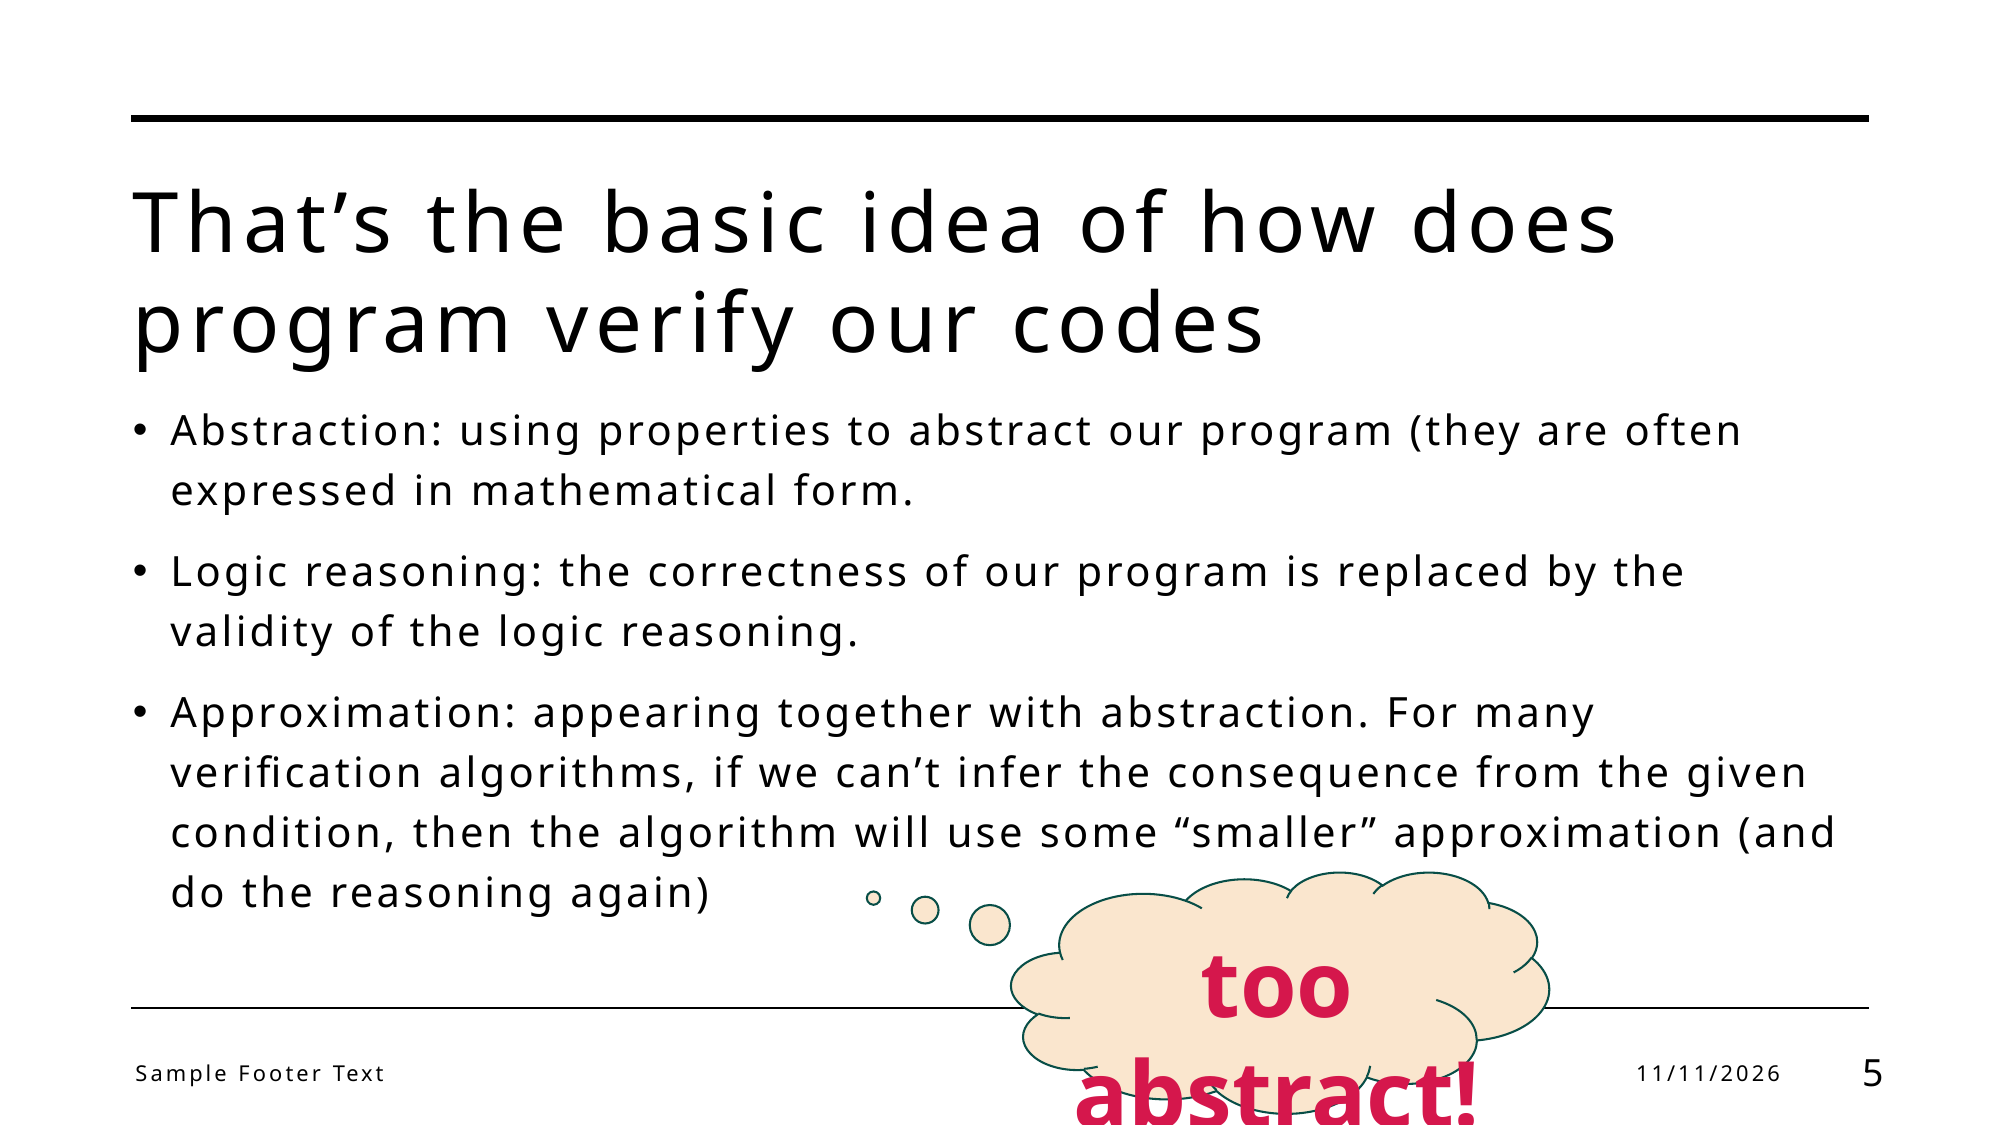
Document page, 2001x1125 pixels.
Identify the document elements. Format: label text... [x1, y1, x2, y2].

text_box [1070, 871, 1526, 918]
slide_number 5 [1791, 1042, 1902, 1103]
footer Sample Footer Text [117, 1042, 862, 1103]
list Abstraction: using properties to abstract our program (they are often expressed in mathematical form. Logic reasoning: the correctness of our program is replaced by the validity of the logic reasoning. Approximation: appearing together with abstraction. For many verification algorithms, if we can’t infer the consequence from the given condition, then the algorithm will use some “smaller” approximation (and do the reasoning again) [114, 376, 1869, 973]
text_box too abstract! [999, 918, 1554, 1125]
text_box [865, 890, 882, 906]
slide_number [1554, 1042, 1791, 1103]
text_box [910, 895, 940, 925]
text_box [968, 903, 1010, 947]
title That’s the basic idea of how does program verify our codes [114, 151, 1869, 376]
